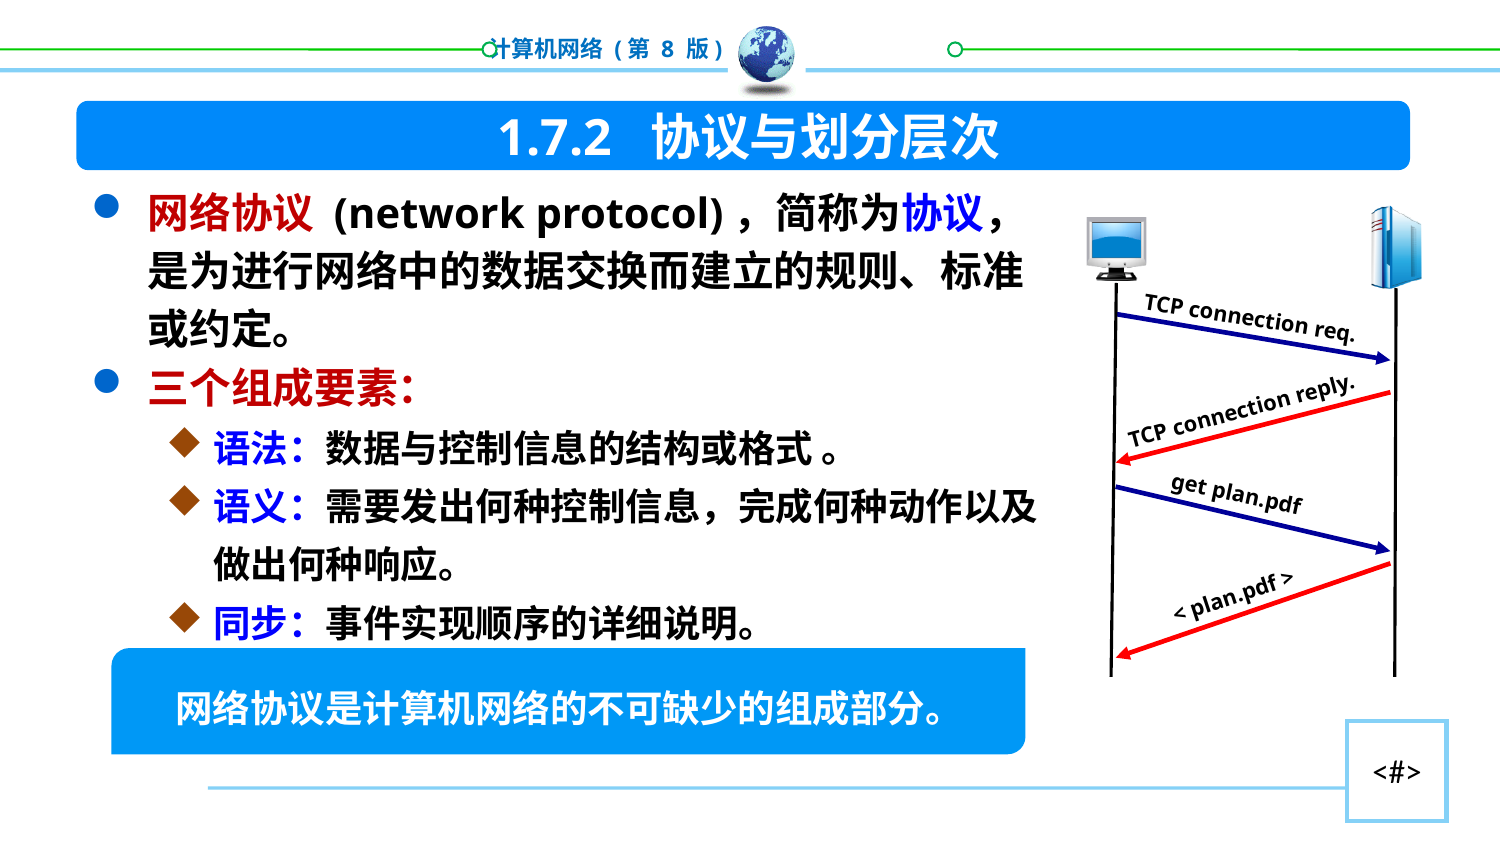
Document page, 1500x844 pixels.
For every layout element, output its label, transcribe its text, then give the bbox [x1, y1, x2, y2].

list 1.7.2 协议与划分层次 [204, 105, 1293, 166]
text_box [111, 647, 1026, 755]
list 网络协议 (network protocol)，简称为协议，是为进行网络中的数据交换而建立的规则、标准或约定。 三个组成要素： 语法：数据与控制信息的结构或格式 。 语义：需要发出何种控制信息，完成何种动作以及做出何种响应。 同步：事件实现顺序的详细说明。 [76, 170, 1061, 712]
picture [736, 24, 796, 100]
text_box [1082, 205, 1423, 677]
